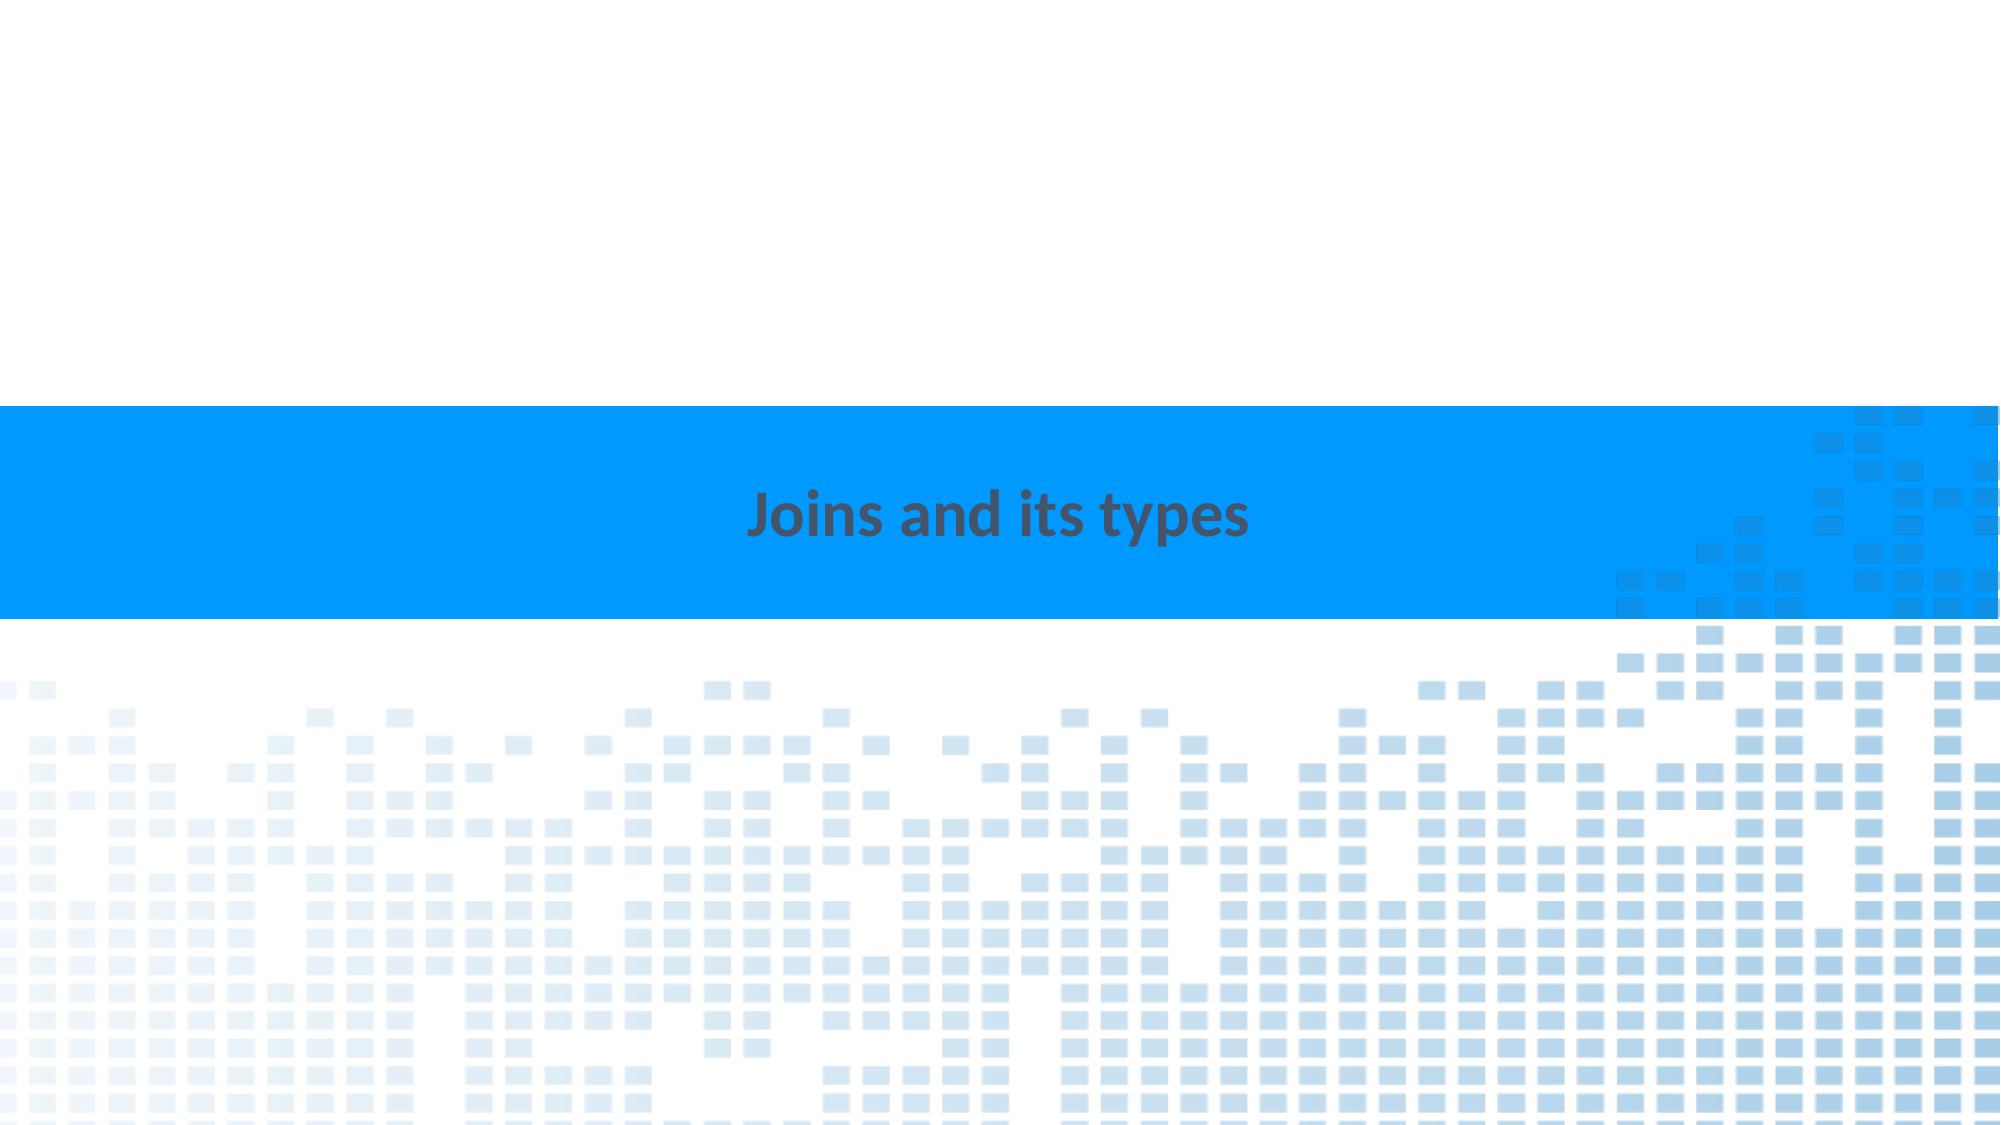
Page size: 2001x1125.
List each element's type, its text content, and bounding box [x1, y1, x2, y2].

picture [0, 225, 2000, 1125]
list Joins and its types [249, 462, 1749, 559]
